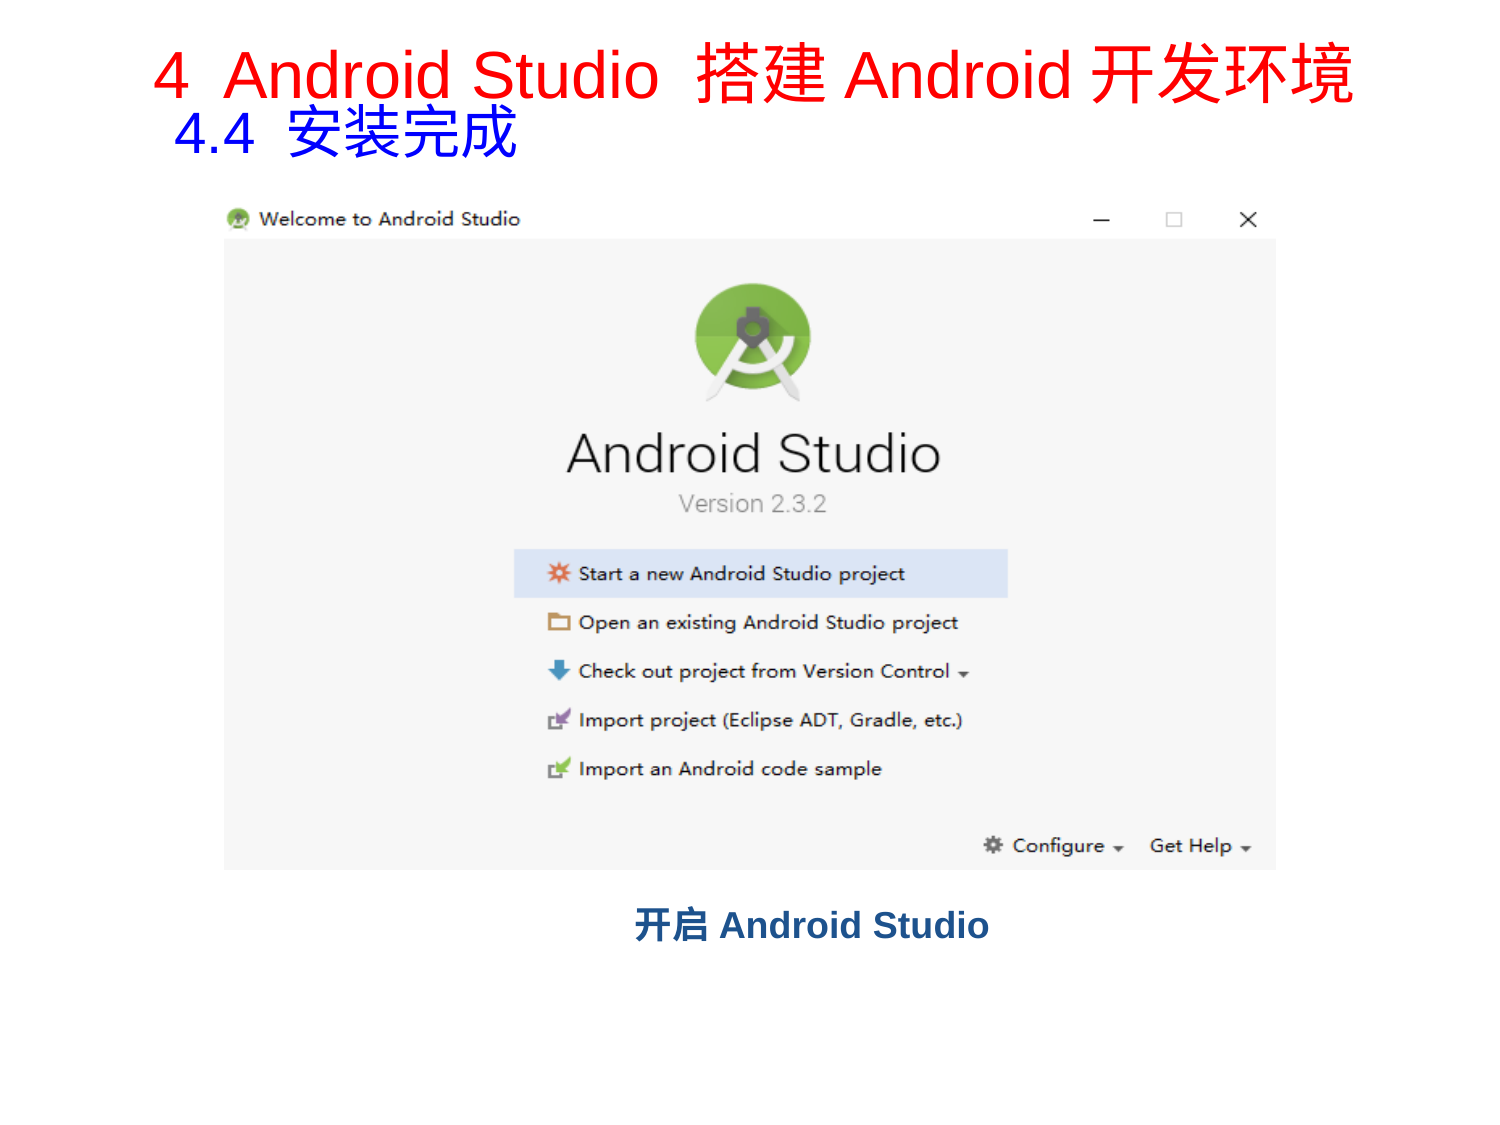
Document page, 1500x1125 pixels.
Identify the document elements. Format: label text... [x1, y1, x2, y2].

text_box 开启Android Studio [620, 893, 1022, 954]
picture [224, 205, 1276, 871]
title 4 Android Studio 搭建Android开发环境 [4, 1, 1500, 144]
text_box 4.4 安装完成 [159, 87, 1376, 174]
